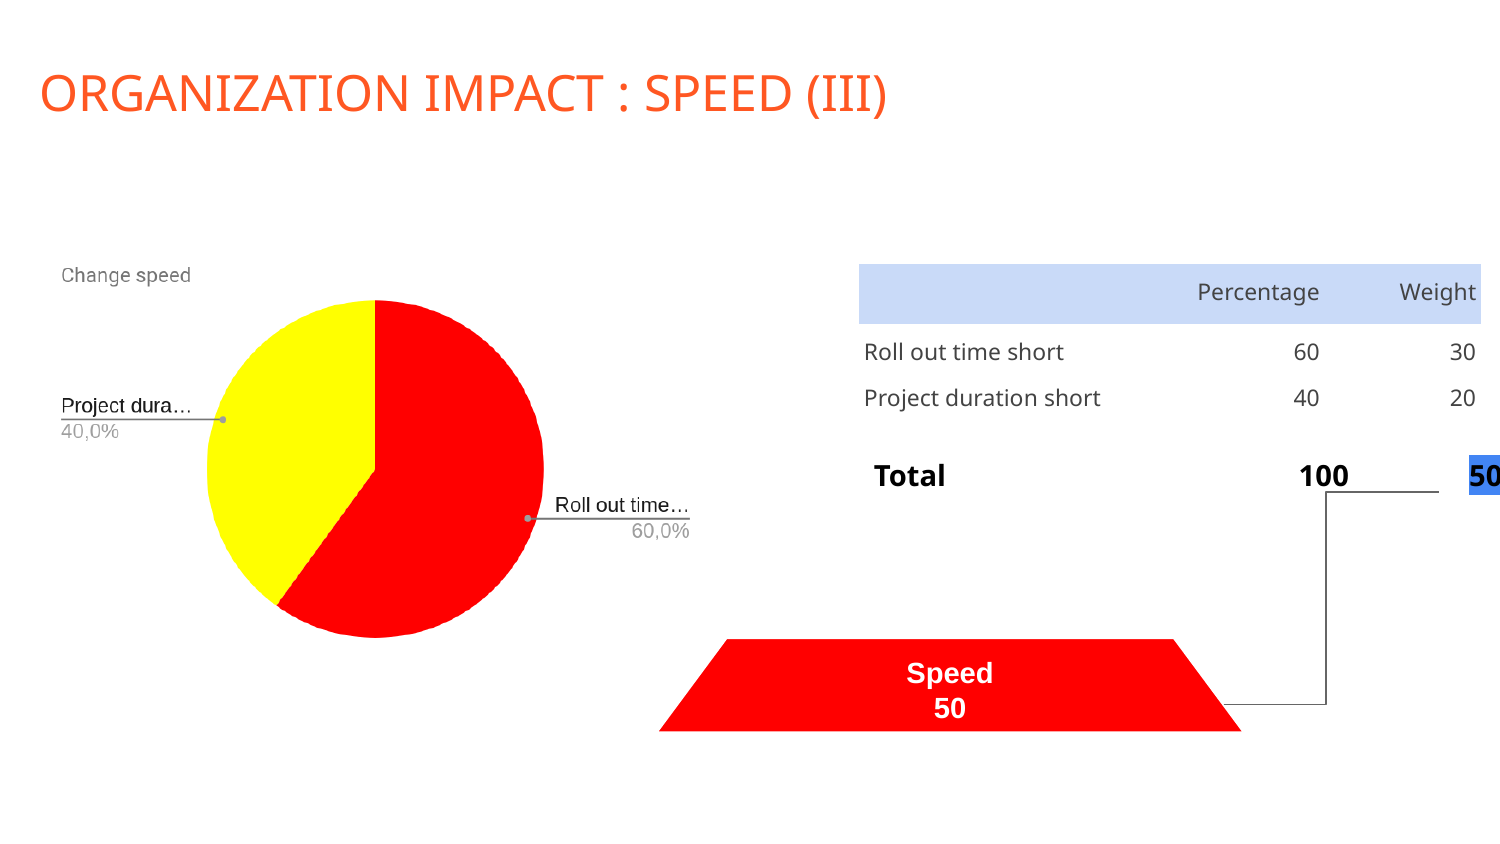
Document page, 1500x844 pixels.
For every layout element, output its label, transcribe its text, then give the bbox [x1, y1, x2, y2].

table_header [859, 264, 1169, 324]
table_cell 20 [1325, 370, 1481, 417]
table_cell Roll out time short [859, 324, 1169, 370]
text_box Total 100 50 [859, 442, 1500, 507]
table_header Percentage [1169, 264, 1325, 324]
text_box Speed 50 [657, 638, 1244, 733]
table_cell 30 [1325, 324, 1481, 370]
text_box ORGANIZATION IMPACT : SPEED (III) [24, 46, 1500, 140]
table_cell 60 [1169, 324, 1325, 370]
table_header Weight [1325, 264, 1481, 324]
table_cell Project duration short [859, 370, 1169, 417]
picture [40, 244, 710, 658]
table_cell 40 [1169, 370, 1325, 417]
